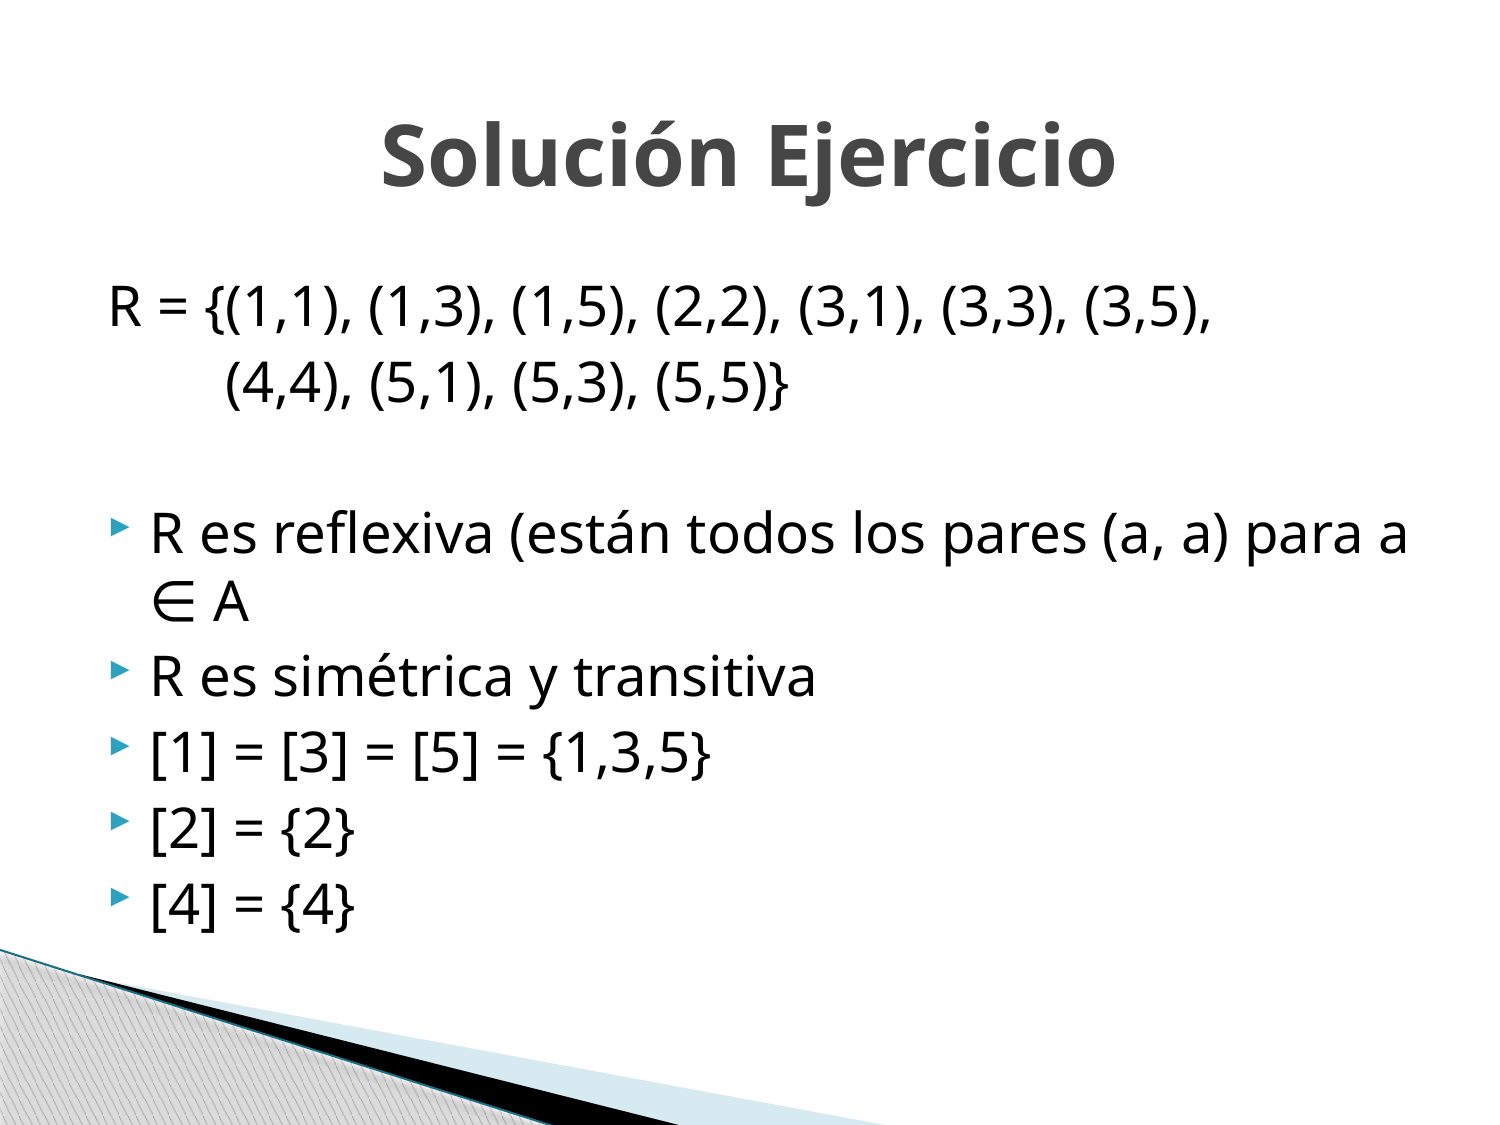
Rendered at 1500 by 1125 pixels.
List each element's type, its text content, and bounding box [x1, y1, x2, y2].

list R = {(1,1), (1,3), (1,5), (2,2), (3,1), (3,3), (3,5), (4,4), (5,1), (5,3), (5,5)} R es reflexiva (están todos los pares (a, a) para a ∈ A R es simétrica y transitiva [1] = [3] = [5] = {1,3,5} [2] = {2} [4] = {4} [75, 262, 1459, 1005]
text_box [809, 438, 841, 589]
title Solución Ejercicio [75, 42, 1425, 263]
